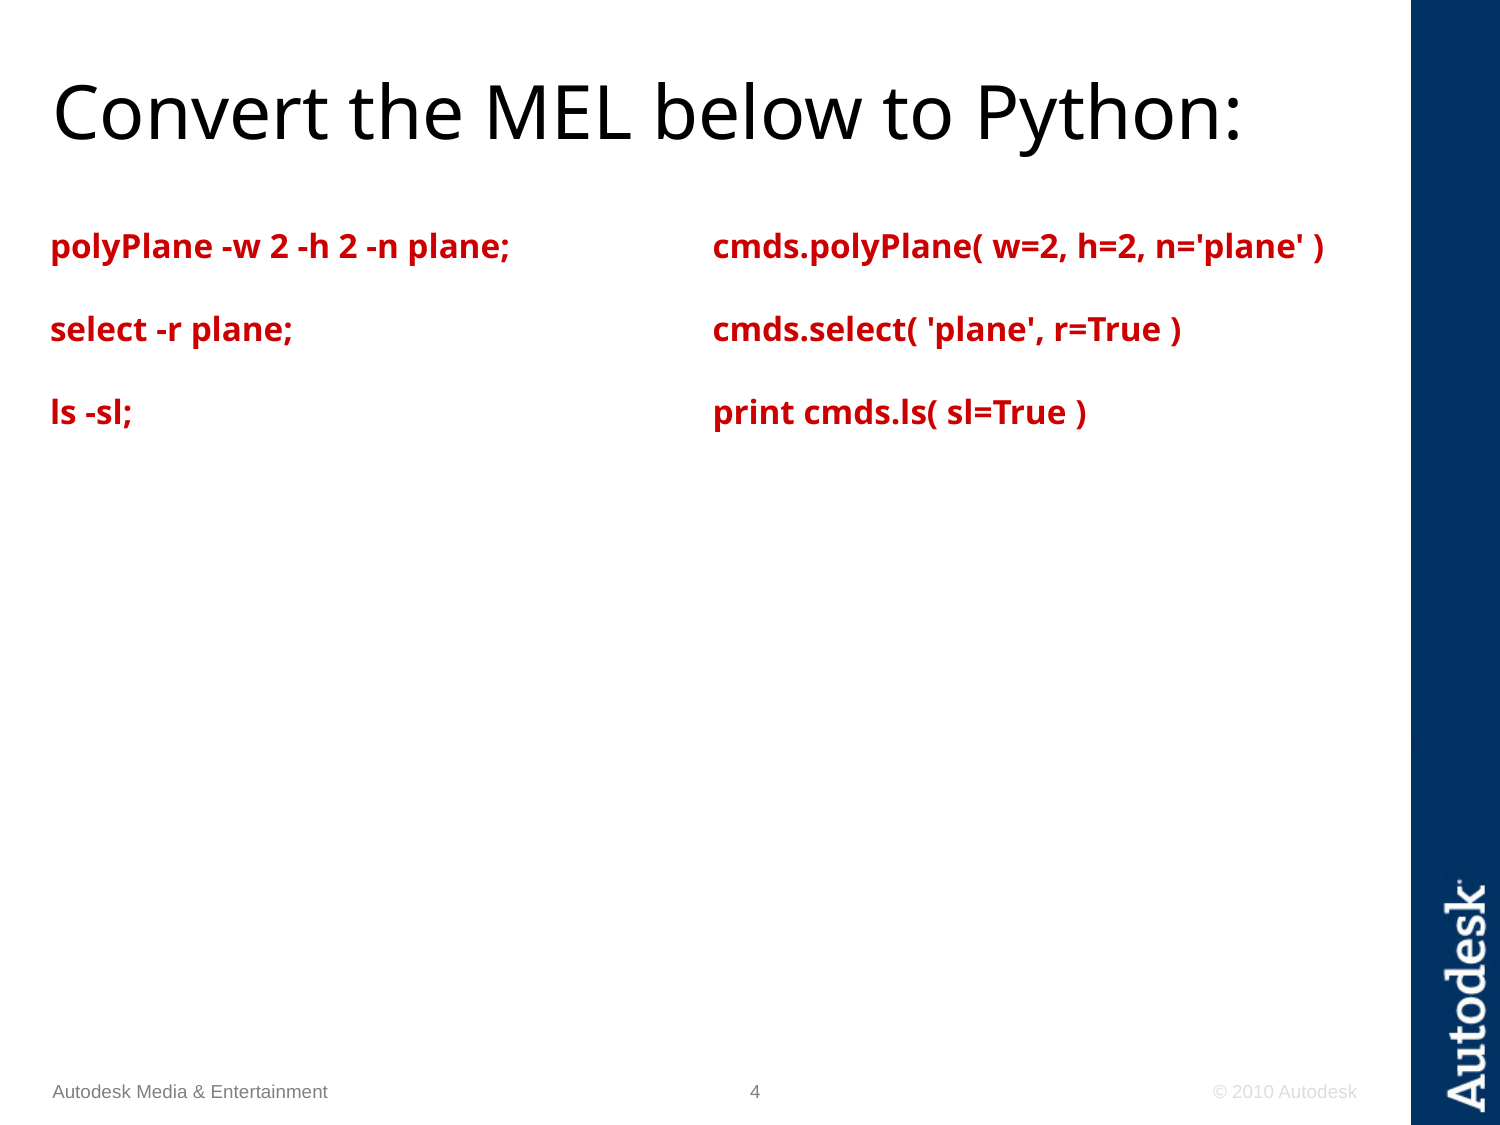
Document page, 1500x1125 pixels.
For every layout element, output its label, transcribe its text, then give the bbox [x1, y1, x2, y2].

list polyPlane -w 2 -h 2 -n plane; select -r plane; ls -sl; [49, 224, 673, 1043]
text_box cmds.polyPlane( w=2, h=2, n='plane' ) cmds.select( 'plane', r=True ) print cmds.ls( sl=True ) [712, 224, 1336, 1043]
picture [1411, 0, 1500, 1125]
title Convert the MEL below to Python: [52, 22, 1313, 211]
footer Autodesk Media & Entertainment [52, 1071, 728, 1111]
